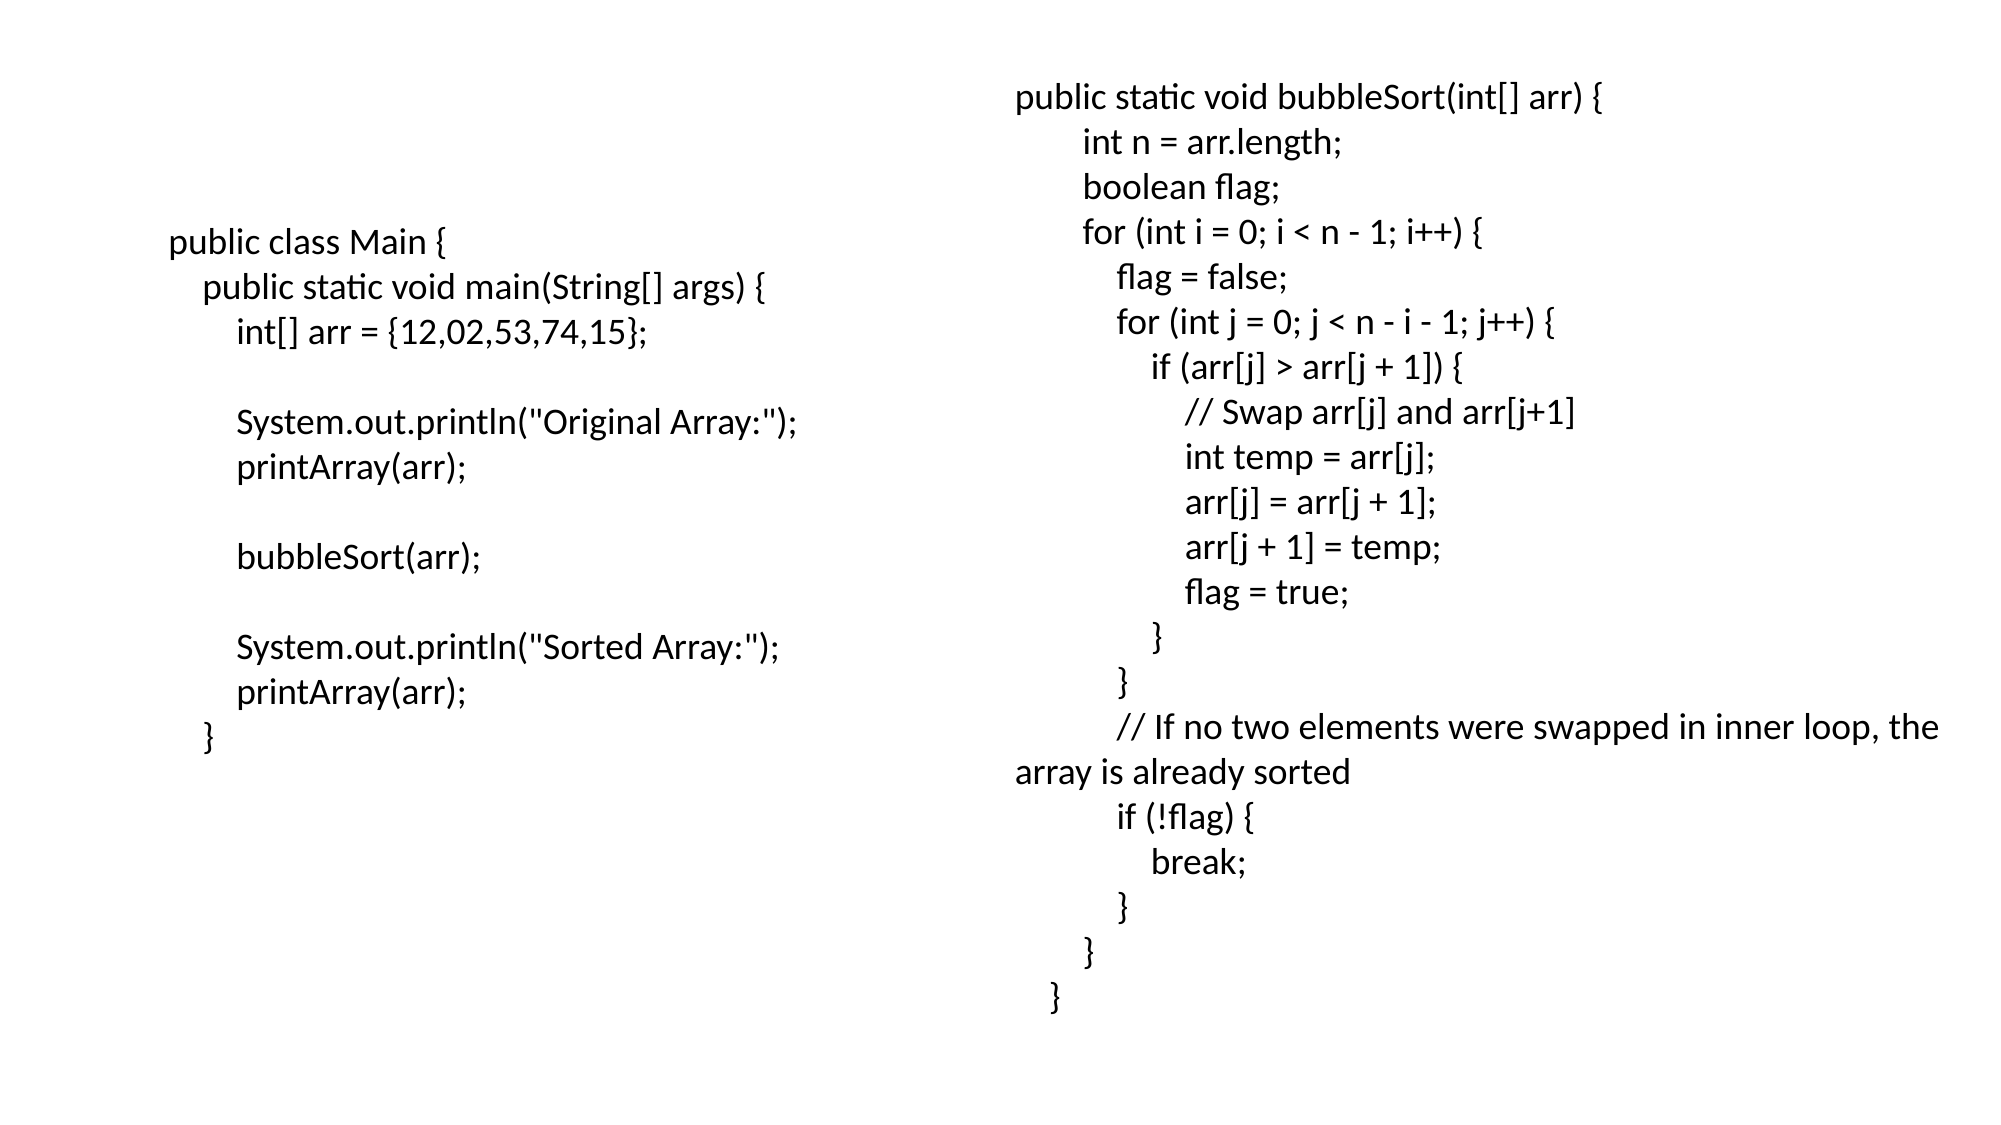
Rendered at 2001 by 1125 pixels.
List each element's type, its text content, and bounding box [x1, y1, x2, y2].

text_box public static void bubbleSort(int[] arr) { int n = arr.length; boolean flag; for (int i = 0; i < n - 1; i++) { flag = false; for (int j = 0; j < n - i - 1; j++) { if (arr[j] > arr[j + 1]) { // Swap arr[j] and arr[j+1] int temp = arr[j]; arr[j] = arr[j + 1]; arr[j + 1] = temp; flag = true; } } // If no two elements were swapped in inner loop, the array is already sorted if (!flag) { break; } } } [999, 64, 2000, 1114]
text_box public class Main { public static void main(String[] args) { int[] arr = {12,02,53,74,15}; System.out.println("Original Array:"); printArray(arr); bubbleSort(arr); System.out.println("Sorted Array:"); printArray(arr); } [153, 209, 904, 855]
